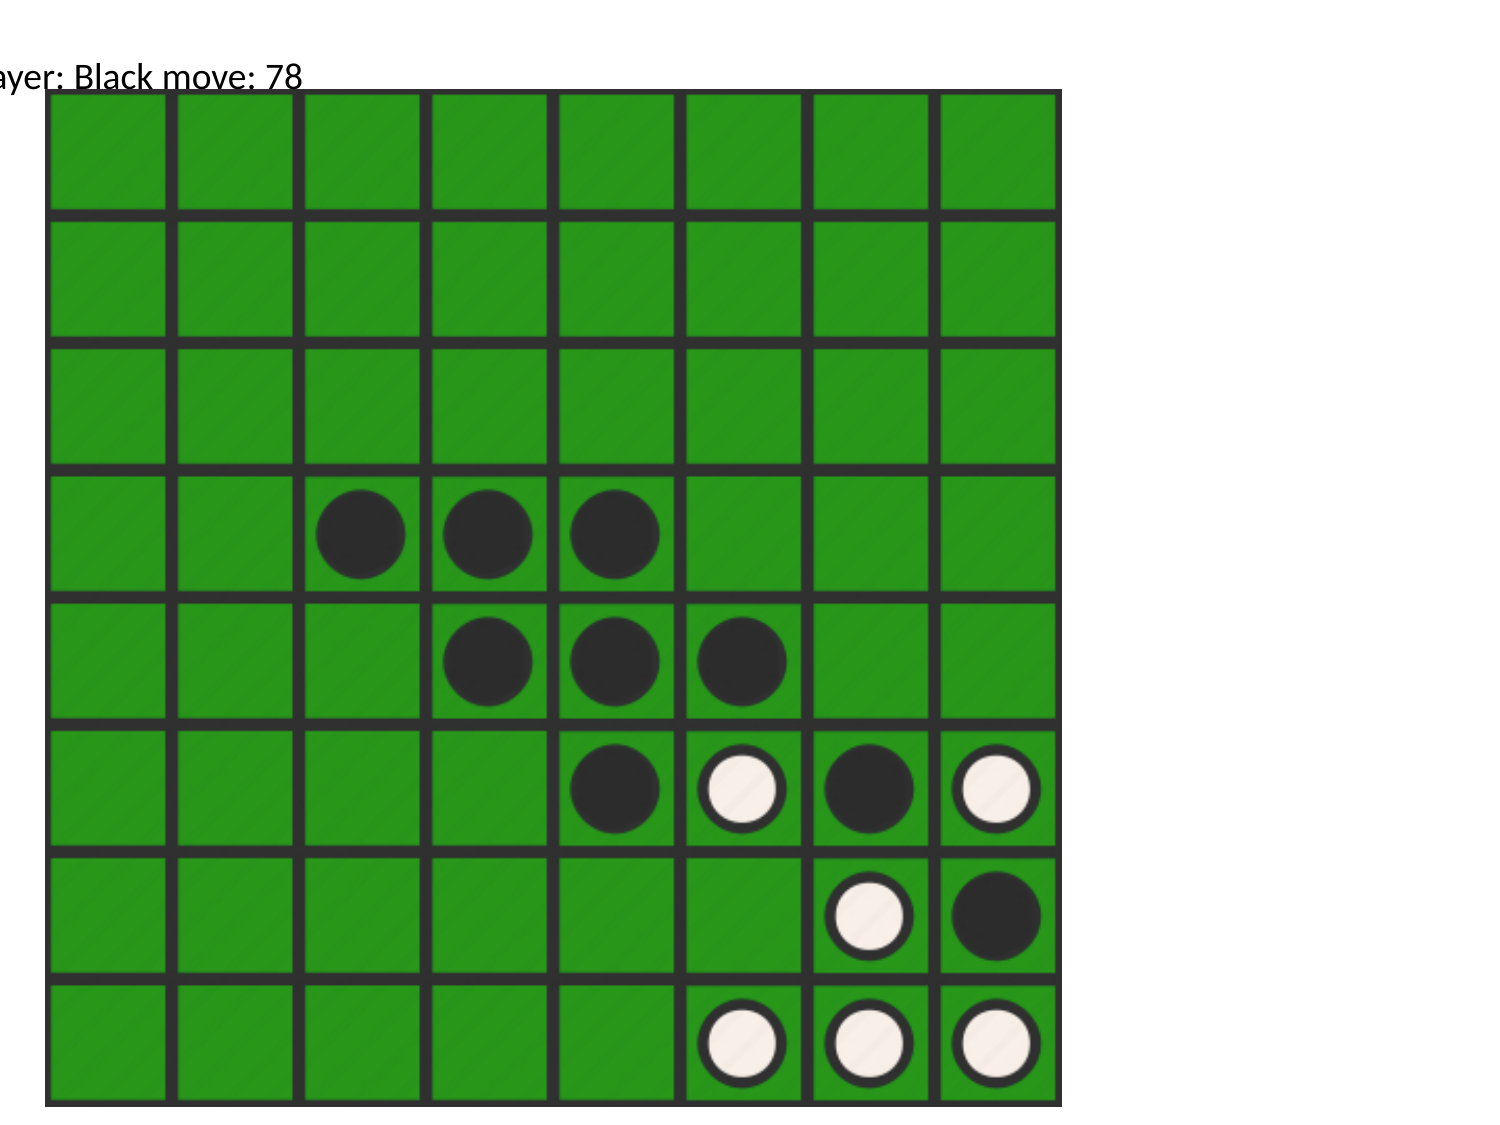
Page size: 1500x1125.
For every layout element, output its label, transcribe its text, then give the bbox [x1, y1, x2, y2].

picture [44, 89, 1062, 1107]
text_box turn: 11 player: Black move: 78 [0, 44, 319, 105]
